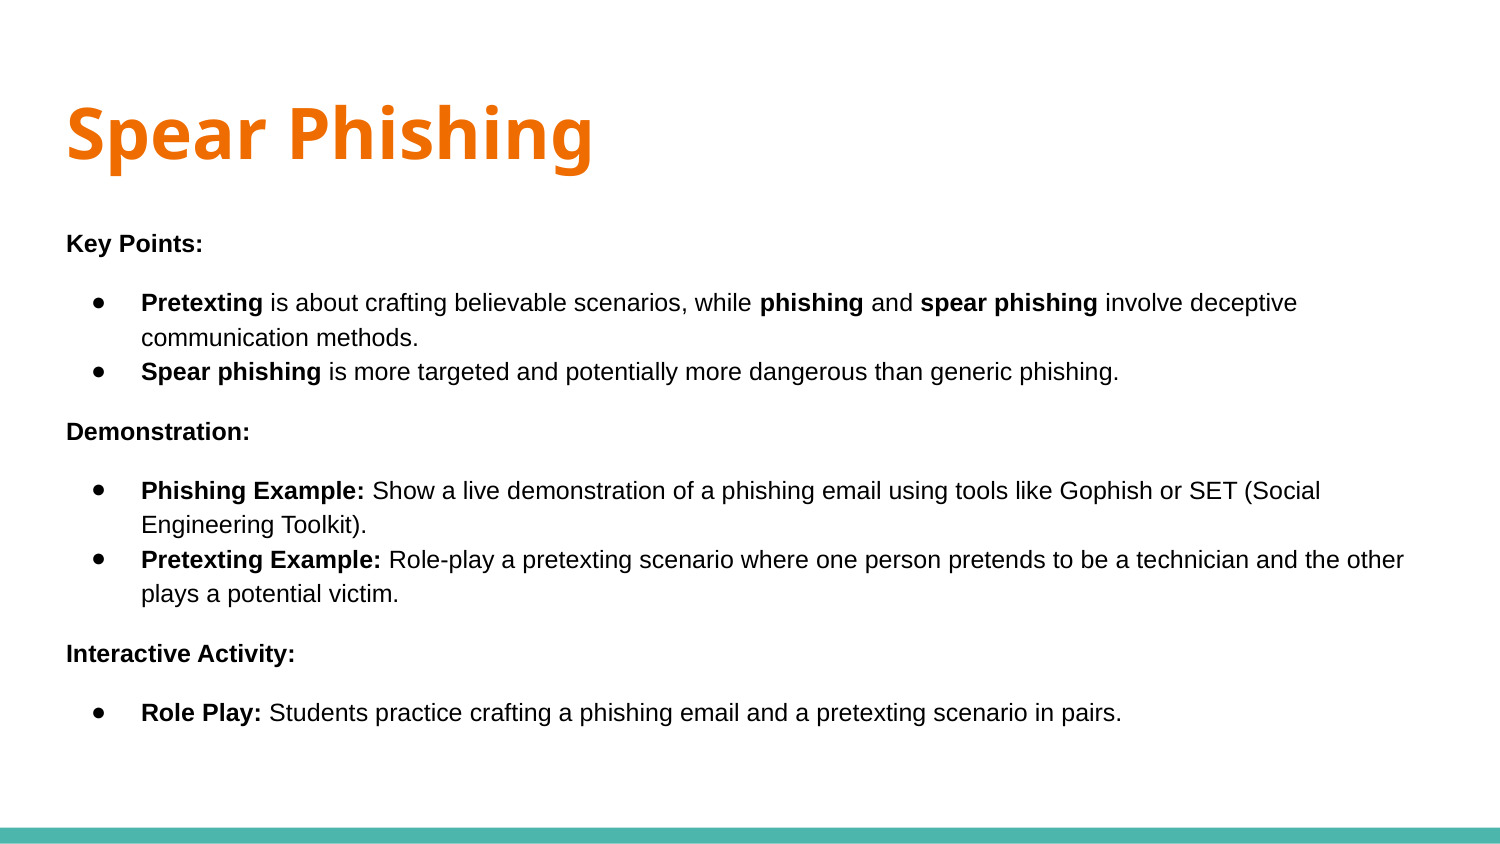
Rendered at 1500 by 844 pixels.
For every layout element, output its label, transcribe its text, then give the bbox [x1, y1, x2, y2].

title Spear Phishing [51, 72, 1449, 189]
list Key Points: Pretexting is about crafting believable scenarios, while phishing and spear phishing involve deceptive communication methods. Spear phishing is more targeted and potentially more dangerous than generic phishing. Demonstration: Phishing Example: Show a live demonstration of a phishing email using tools like Gophish or SET (Social Engineering Toolkit). Pretexting Example: Role-play a pretexting scenario where one person pretends to be a technician and the other plays a potential victim. Interactive Activity: Role Play: Students practice crafting a phishing email and a pretexting scenario in pairs. [51, 207, 1449, 750]
